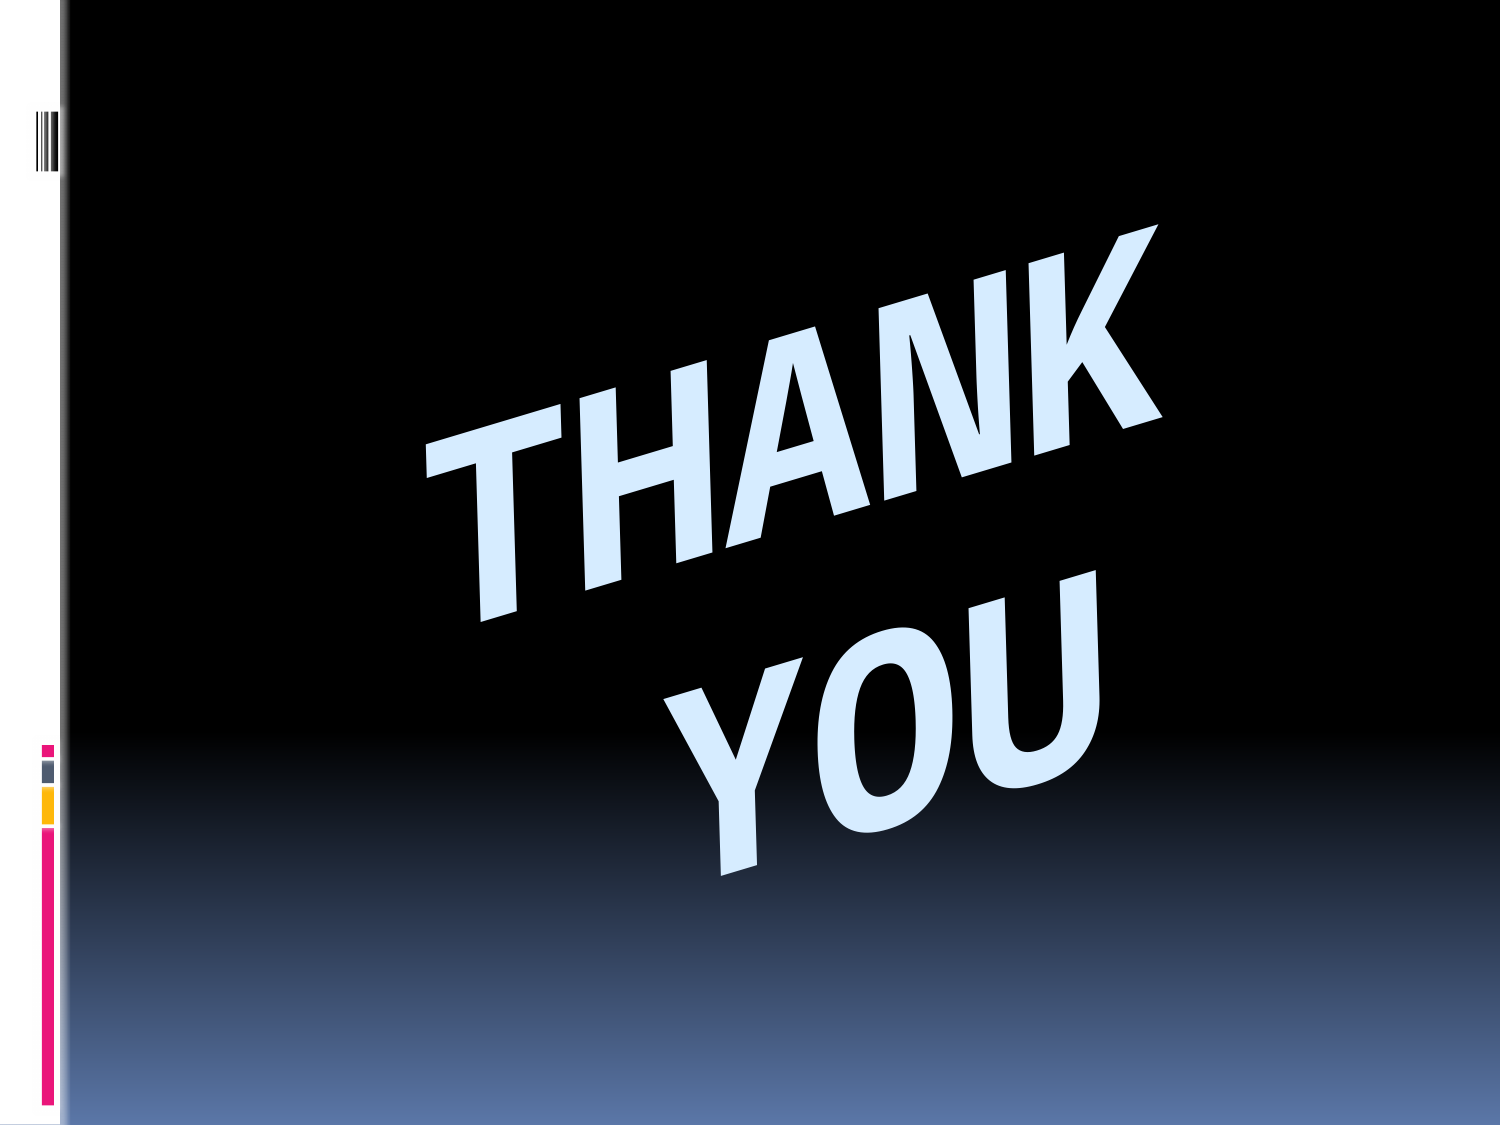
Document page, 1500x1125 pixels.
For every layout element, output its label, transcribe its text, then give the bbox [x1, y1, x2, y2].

title Thank you [94, 82, 1444, 770]
